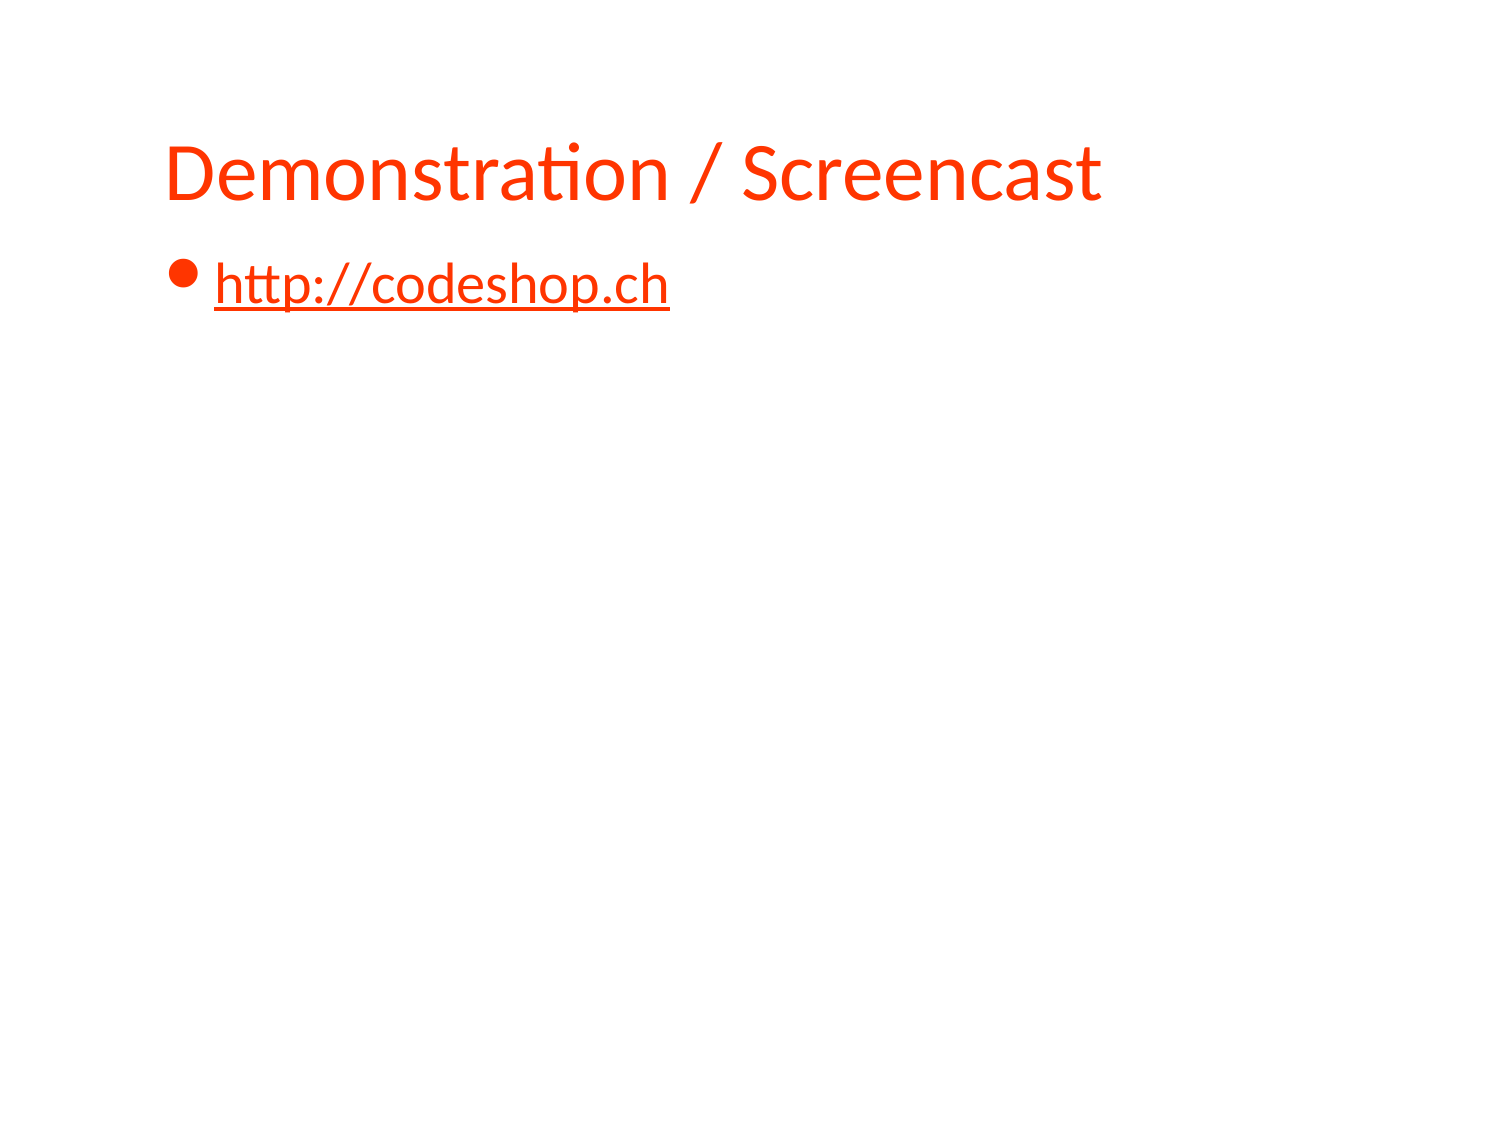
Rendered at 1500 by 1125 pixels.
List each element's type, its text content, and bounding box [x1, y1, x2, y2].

list http://codeshop.ch [150, 237, 1425, 988]
title Demonstration / Screencast [150, 45, 1425, 233]
